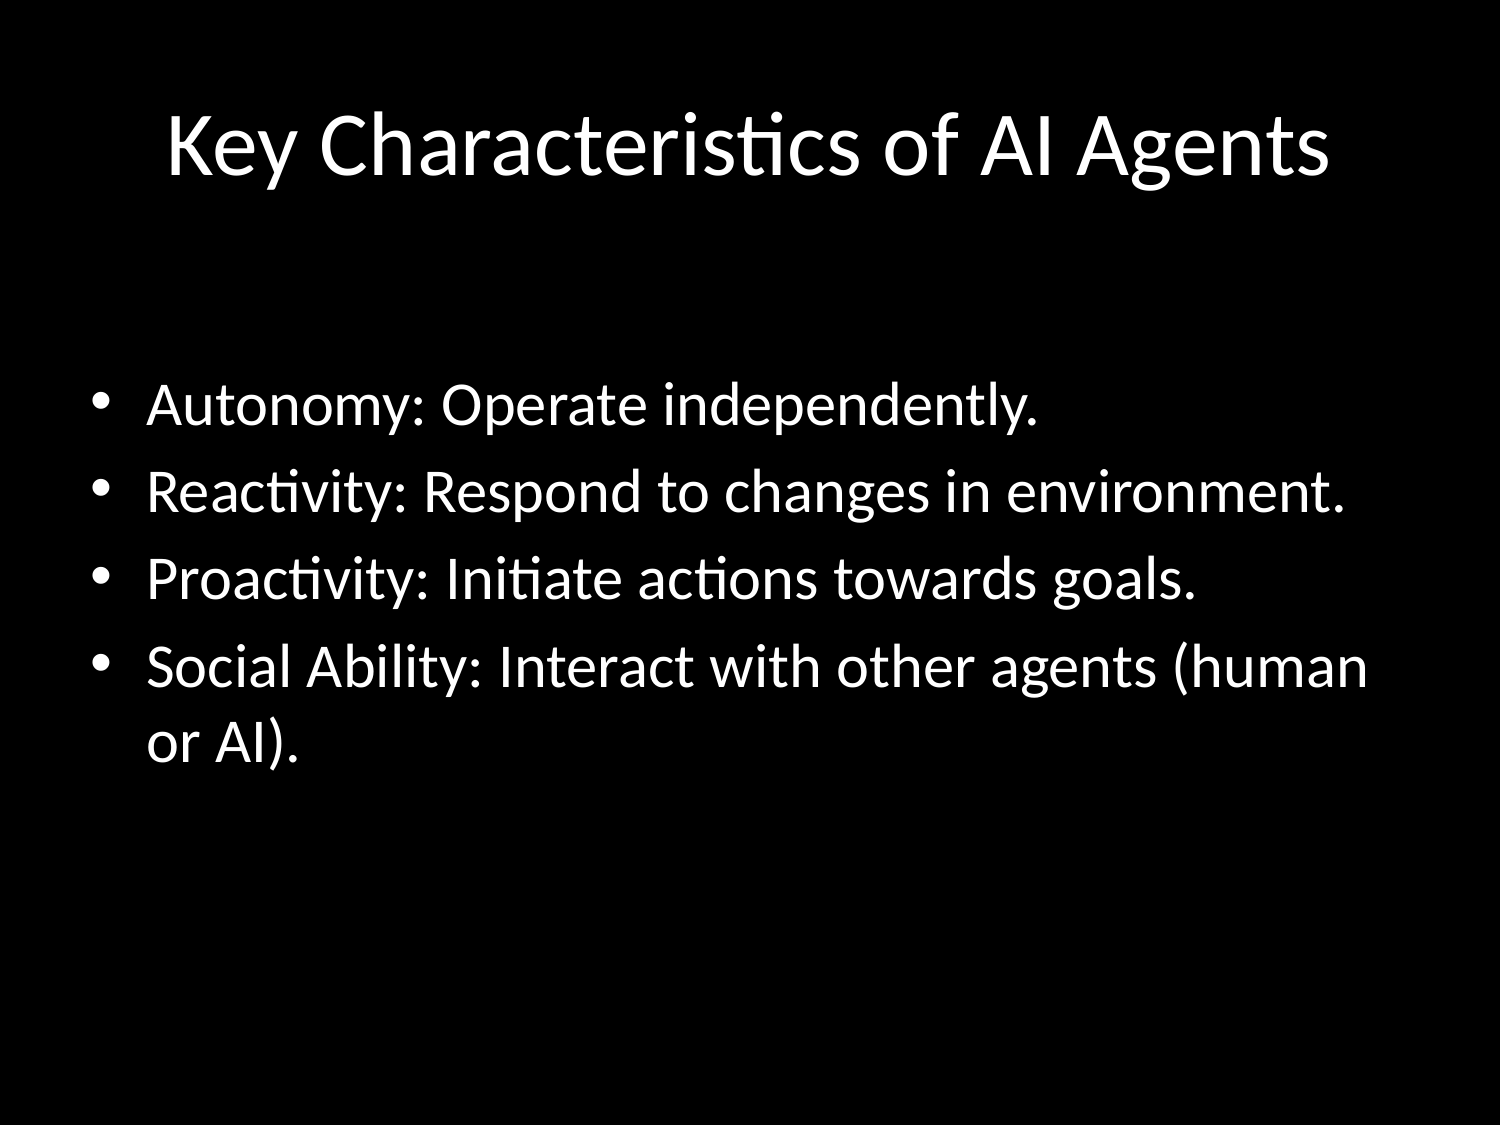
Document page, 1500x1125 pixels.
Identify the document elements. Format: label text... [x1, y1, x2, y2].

title Key Characteristics of AI Agents [75, 45, 1425, 233]
list Autonomy: Operate independently. Reactivity: Respond to changes in environment. Proactivity: Initiate actions towards goals. Social Ability: Interact with other agents (human or AI). [75, 262, 1425, 1005]
